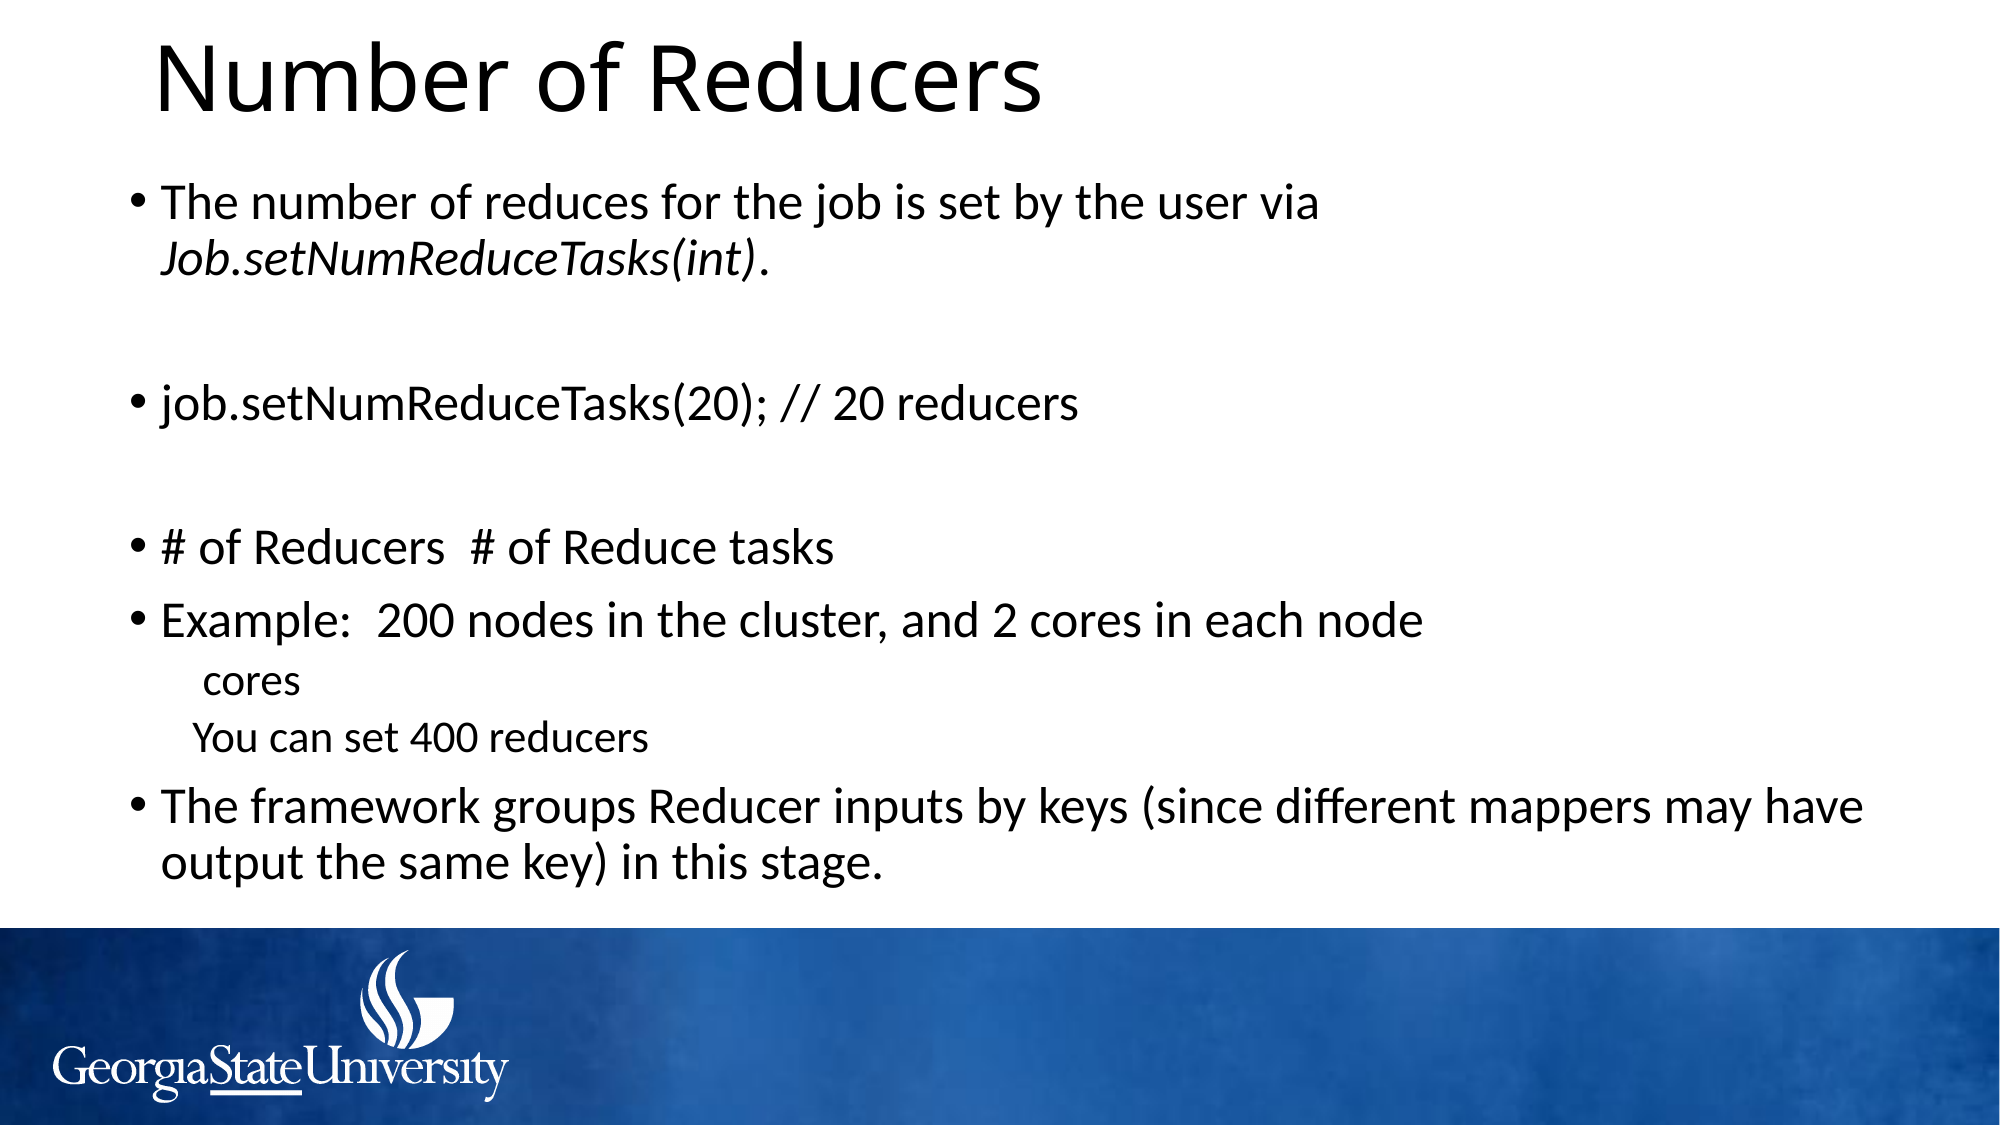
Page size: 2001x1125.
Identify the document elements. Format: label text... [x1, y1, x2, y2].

picture [0, 928, 2000, 1125]
title Number of Reducers [137, 19, 1863, 144]
